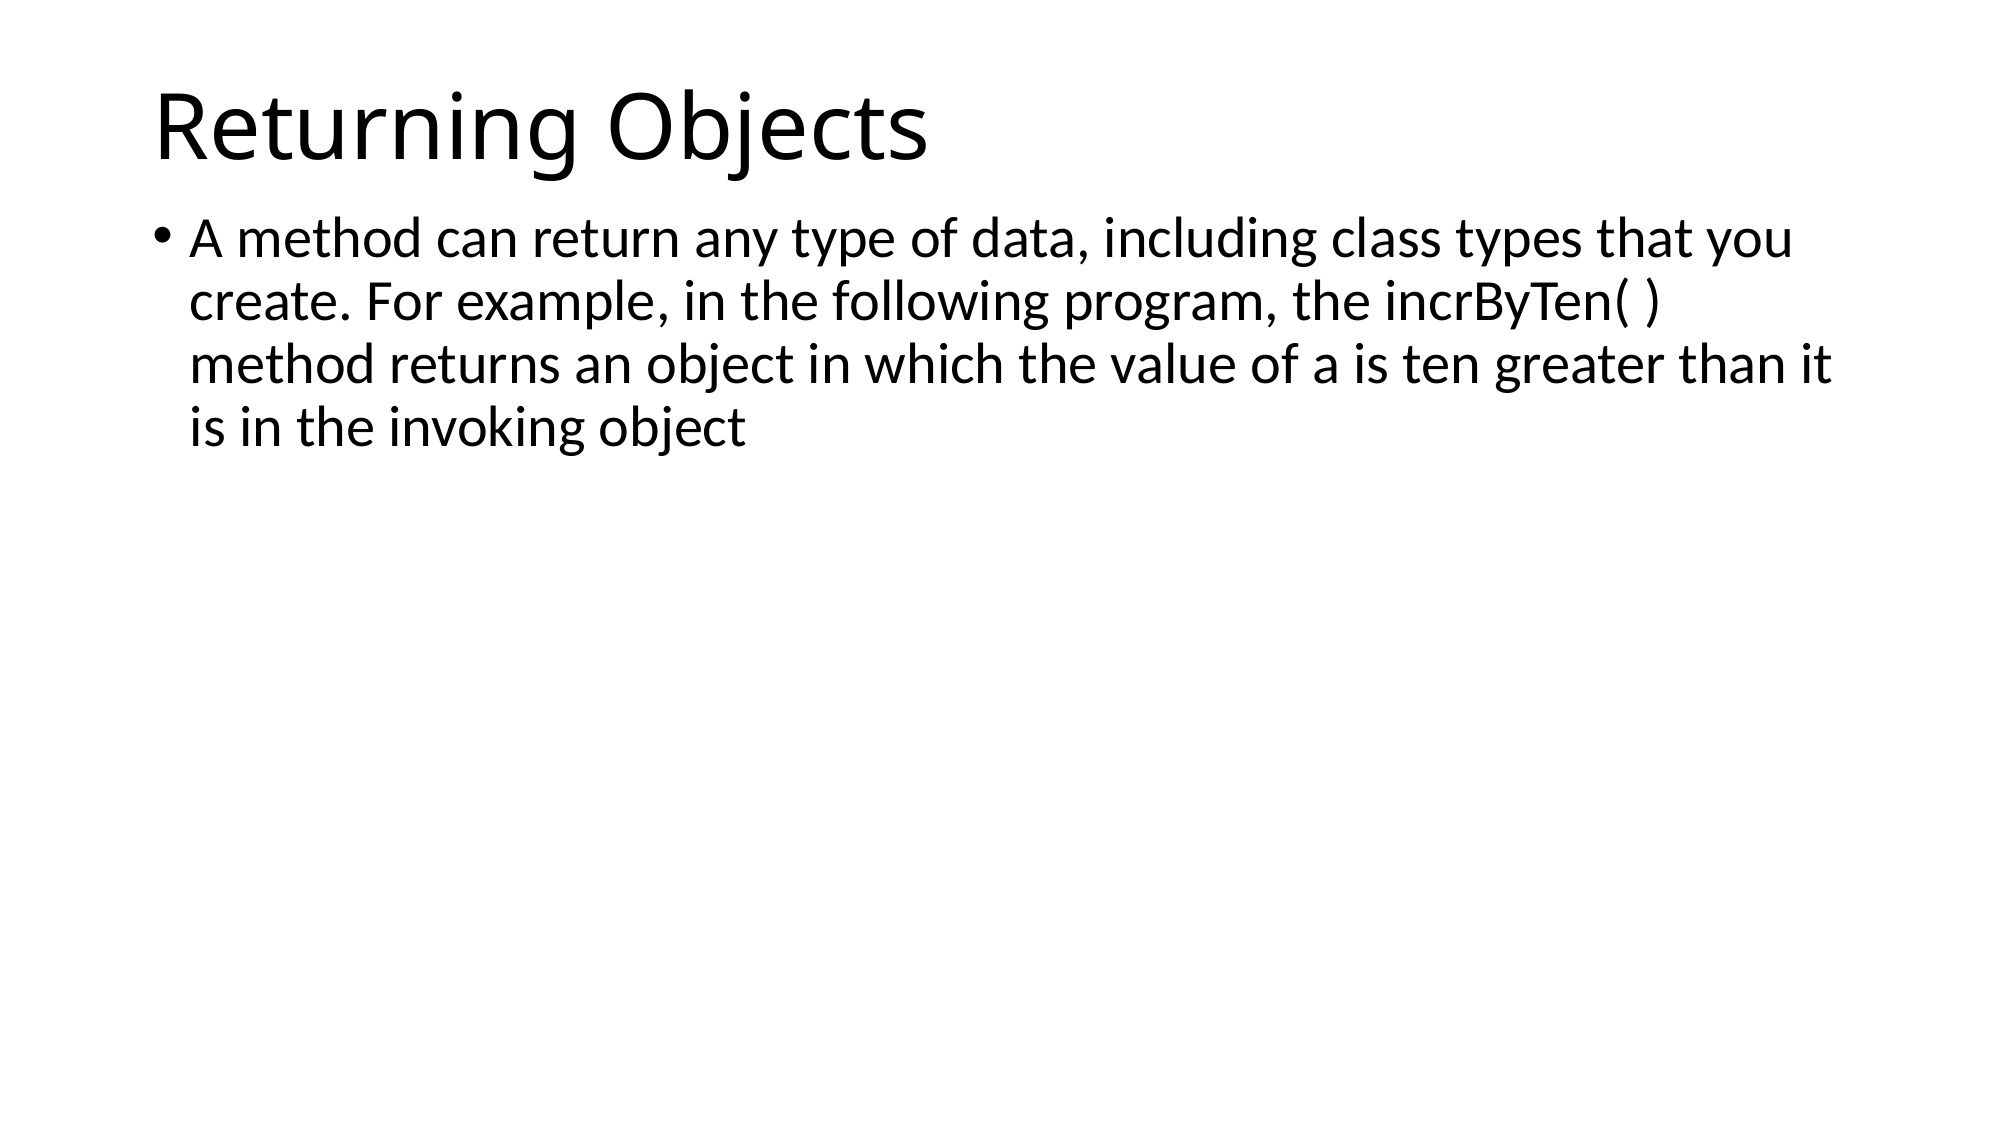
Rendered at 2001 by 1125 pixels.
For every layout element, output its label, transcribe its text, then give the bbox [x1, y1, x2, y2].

title Returning Objects [137, 59, 1863, 199]
list A method can return any type of data, including class types that you create. For example, in the following program, the incrByTen( ) method returns an object in which the value of a is ten greater than it is in the invoking object [137, 199, 1863, 1014]
